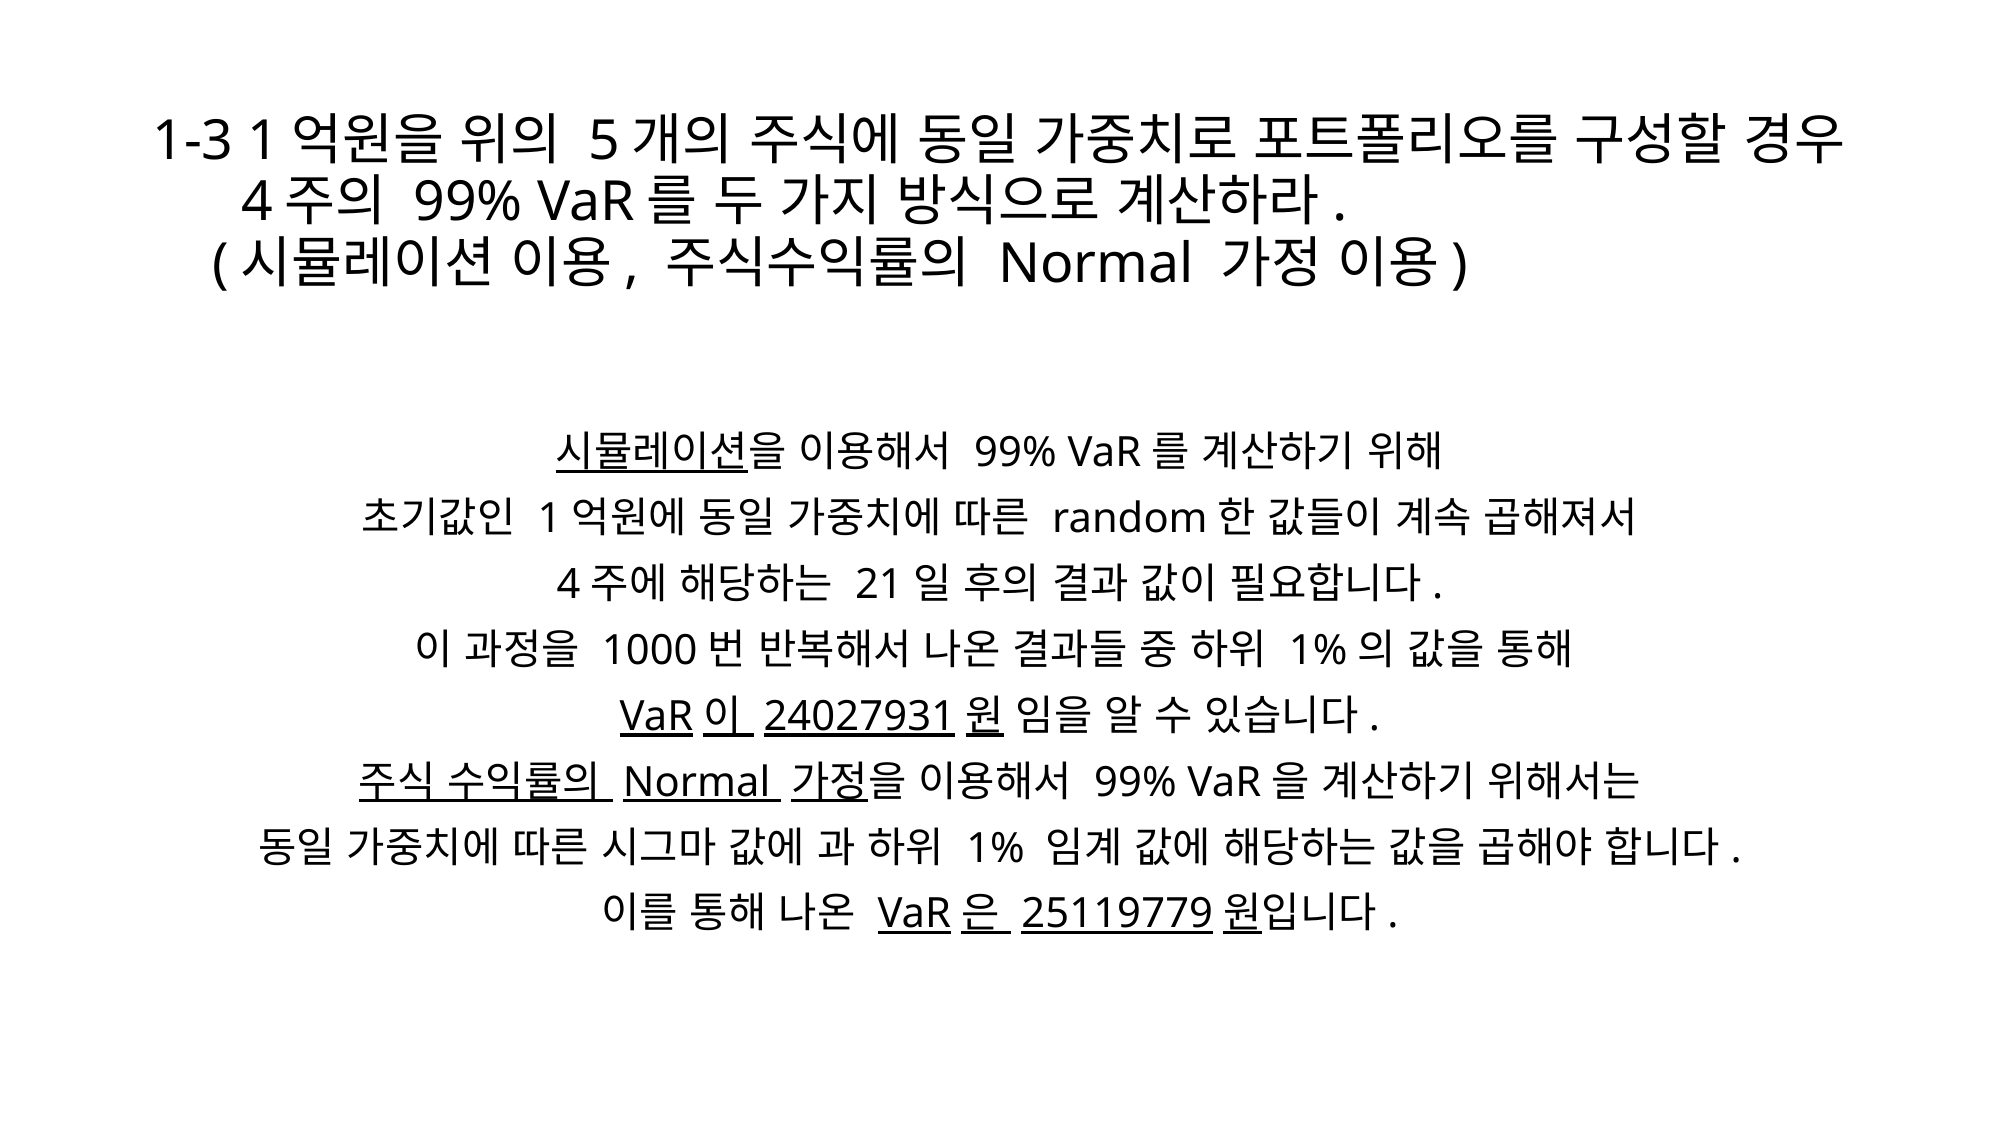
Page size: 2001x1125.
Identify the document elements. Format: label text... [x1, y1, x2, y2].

title 1-3 1억원을 위의 5개의 주식에 동일 가중치로 포트폴리오를 구성할 경우 4주의 99% VaR를 두 가지 방식으로 계산하라. (시뮬레이션 이용, 주식수익률의 Normal 가정 이용) [137, 94, 1863, 312]
